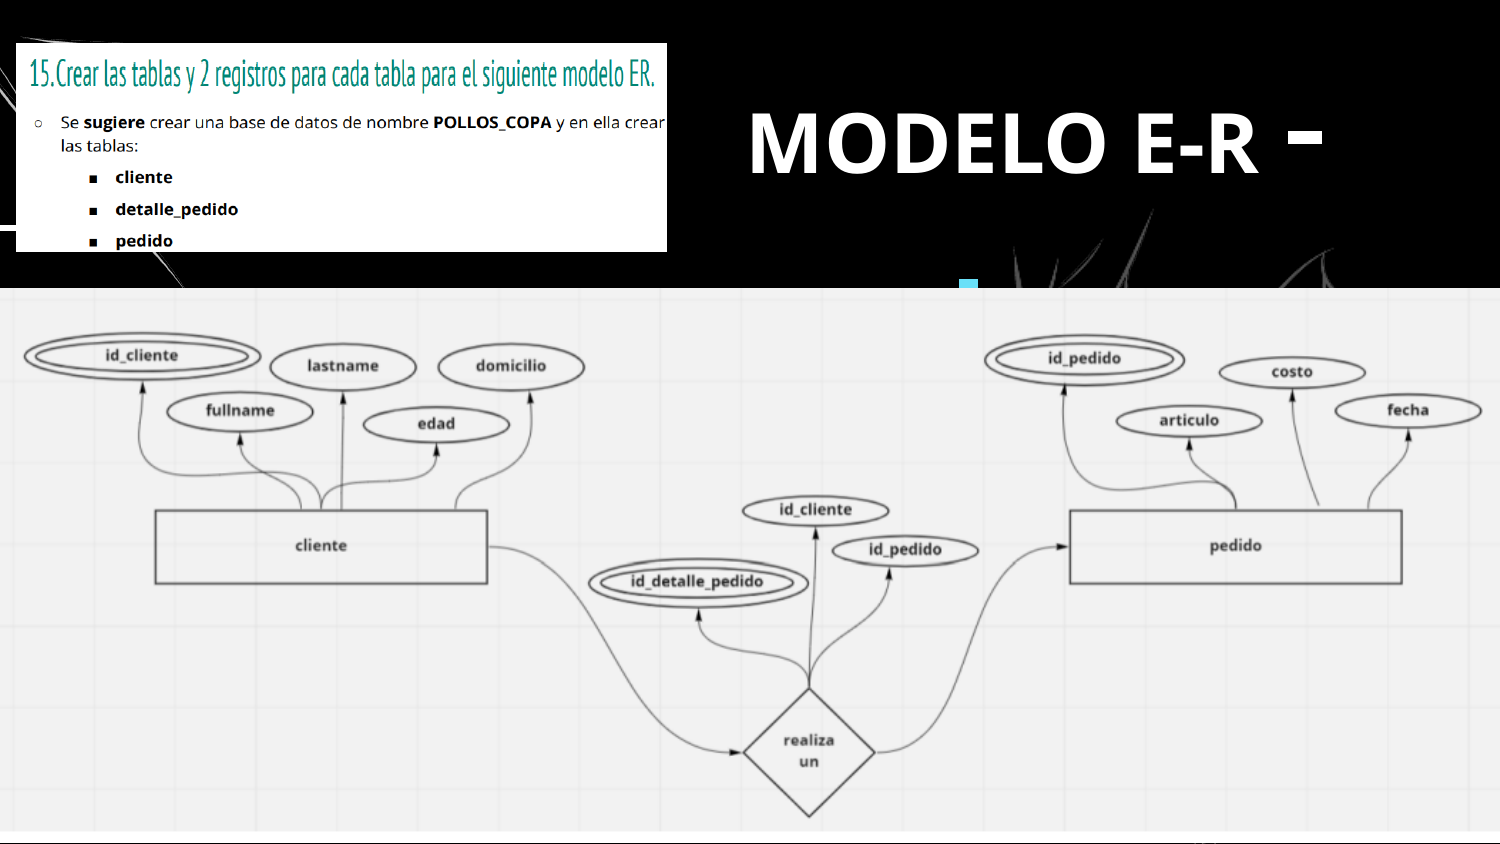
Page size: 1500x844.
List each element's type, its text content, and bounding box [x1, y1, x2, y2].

text_box [959, 278, 979, 286]
title MODELO E-R [672, 68, 1261, 212]
picture [0, 0, 1500, 844]
